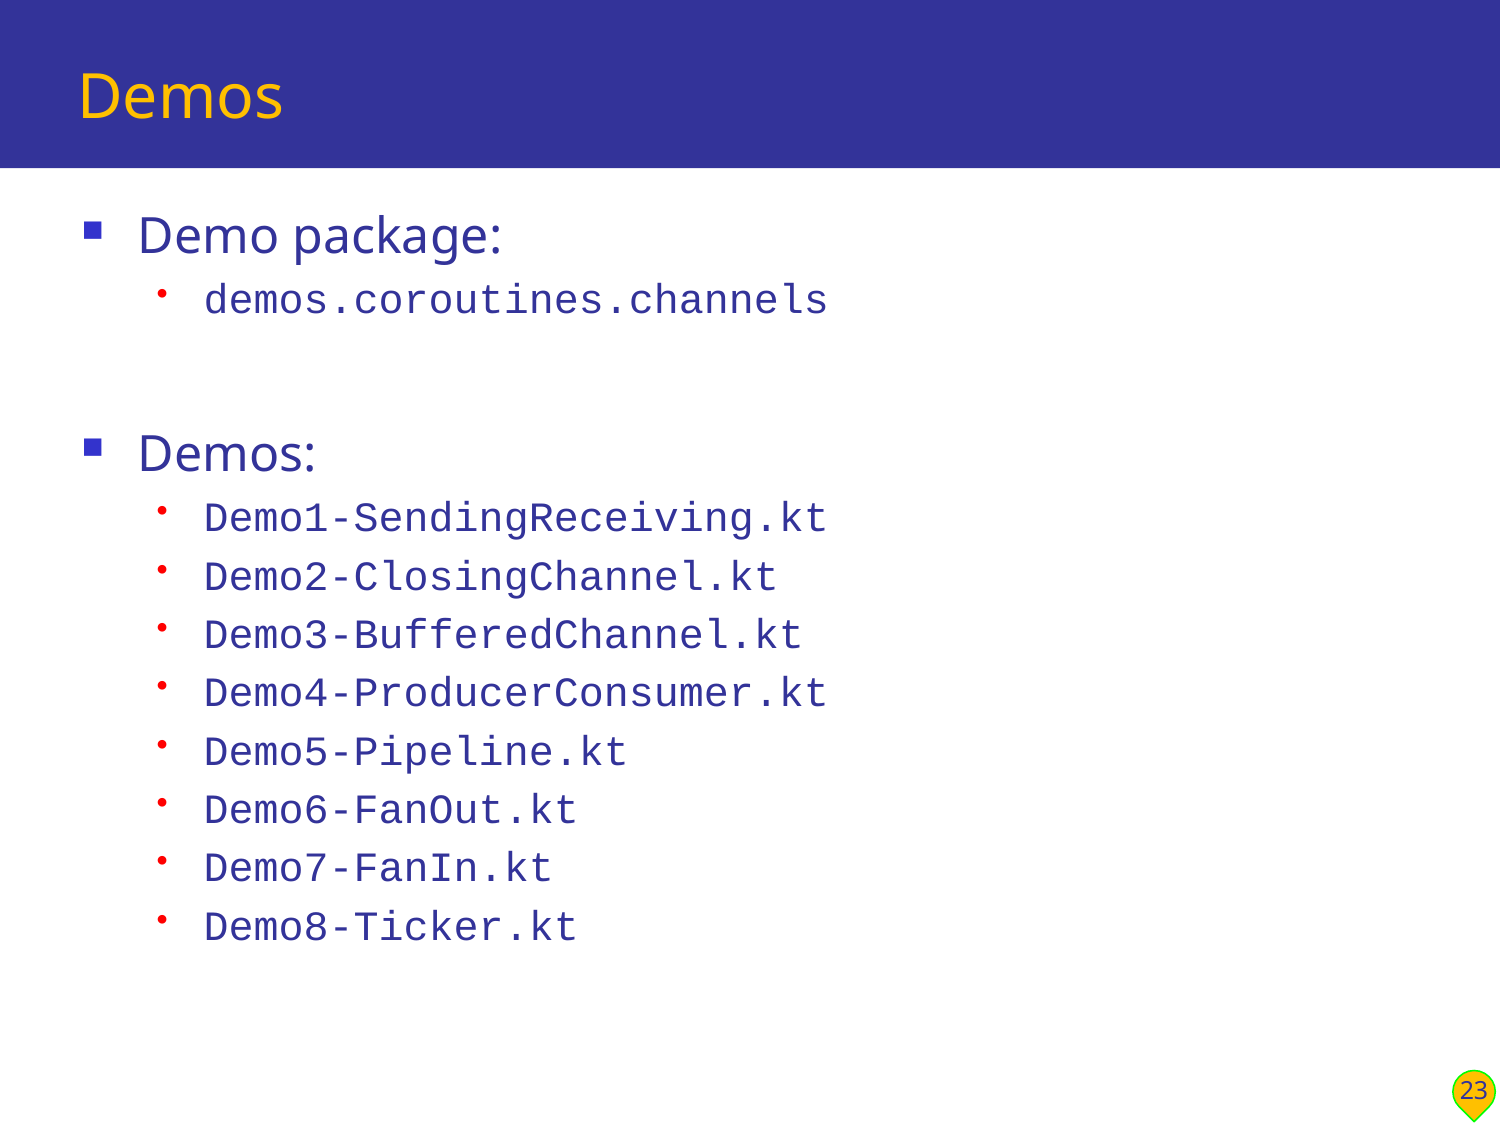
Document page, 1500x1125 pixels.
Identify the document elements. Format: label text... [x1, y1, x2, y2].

title Demos [61, 24, 1465, 139]
list Demo package: demos.coroutines.channels Demos: Demo1-SendingReceiving.kt Demo2-ClosingChannel.kt Demo3-BufferedChannel.kt Demo4-ProducerConsumer.kt Demo5-Pipeline.kt Demo6-FanOut.kt Demo7-FanIn.kt Demo8-Ticker.kt [66, 196, 1460, 1007]
footer 23 [1431, 1040, 1500, 1117]
